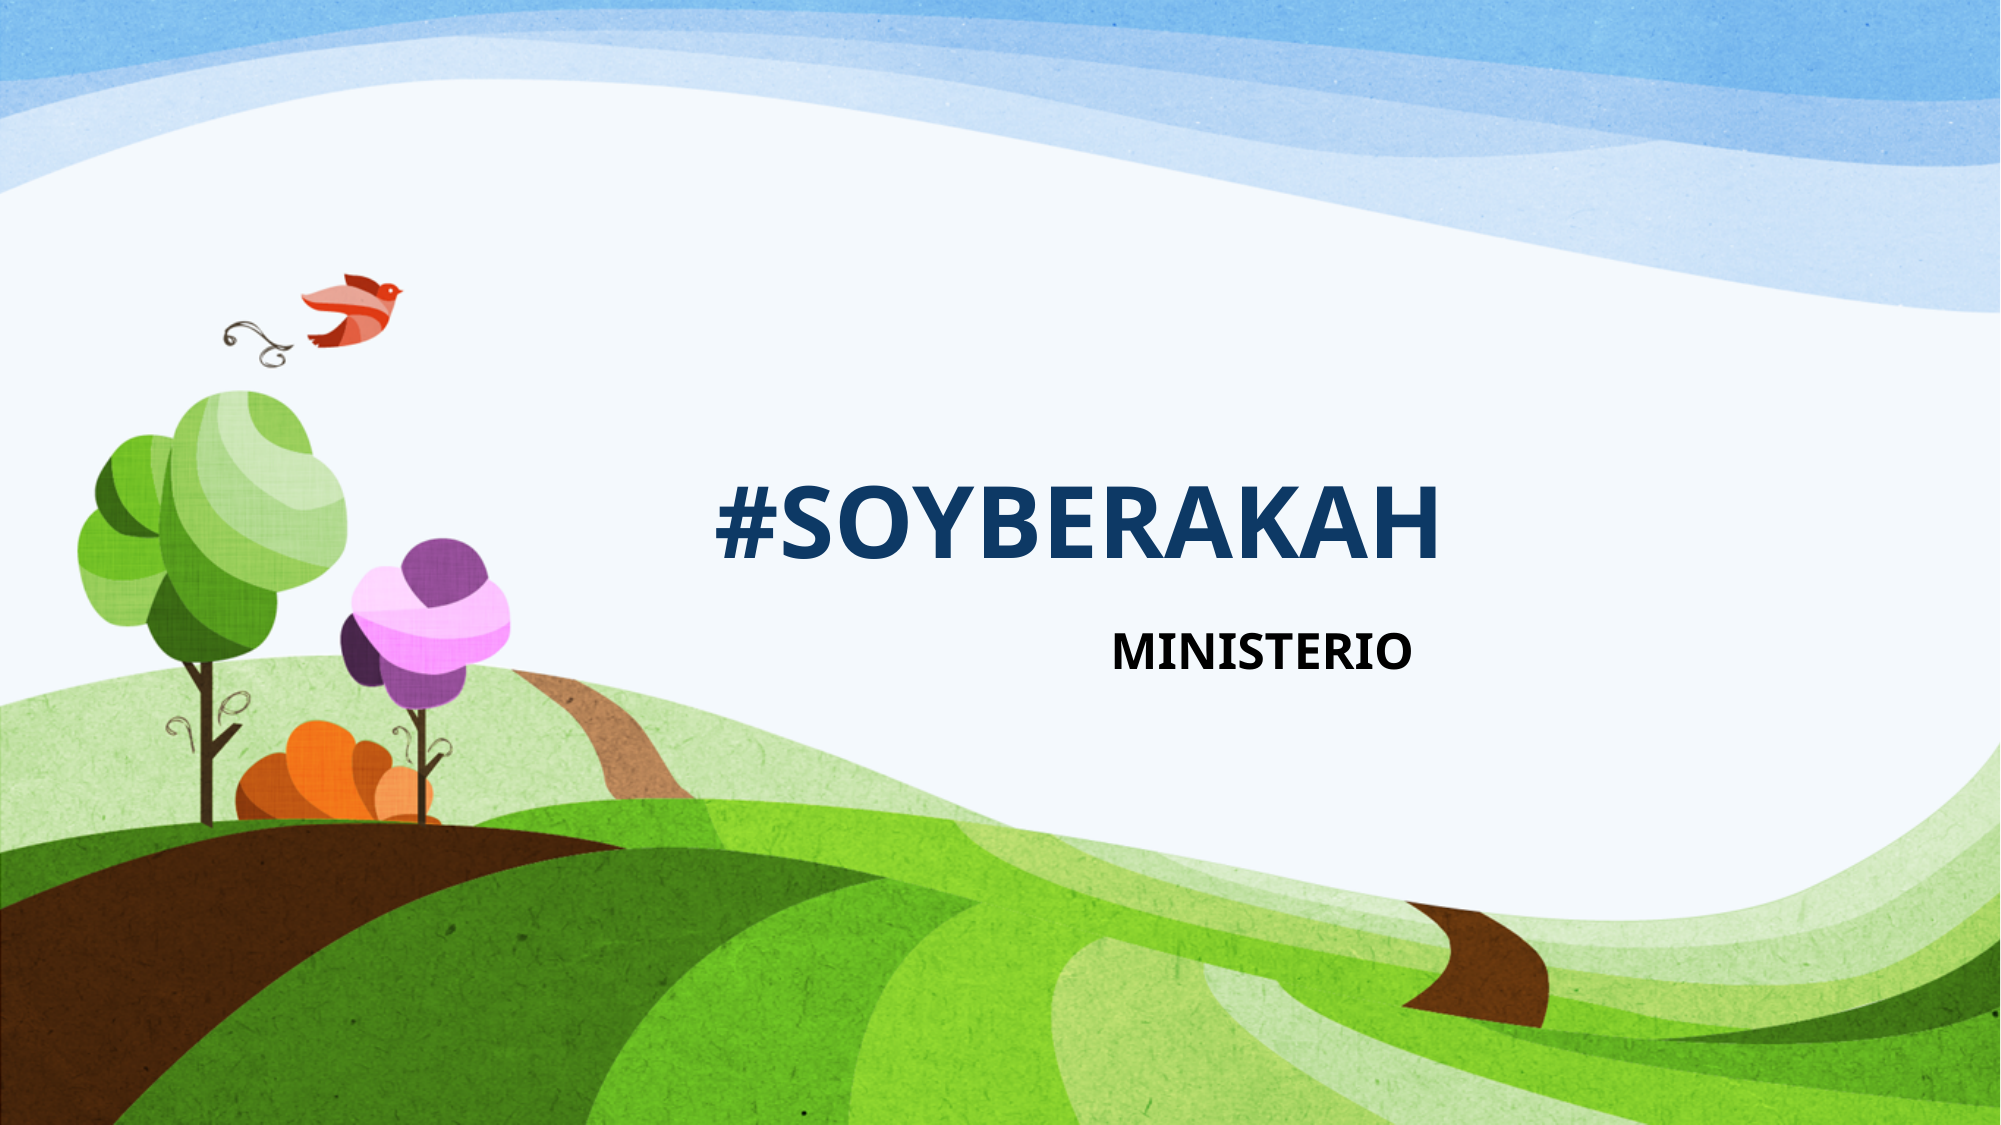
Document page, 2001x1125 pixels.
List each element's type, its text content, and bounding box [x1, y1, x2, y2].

picture [0, 0, 2001, 1125]
subtitle MINISTERIO [699, 612, 1825, 763]
title #SOYBERAKAH [699, 287, 1825, 588]
